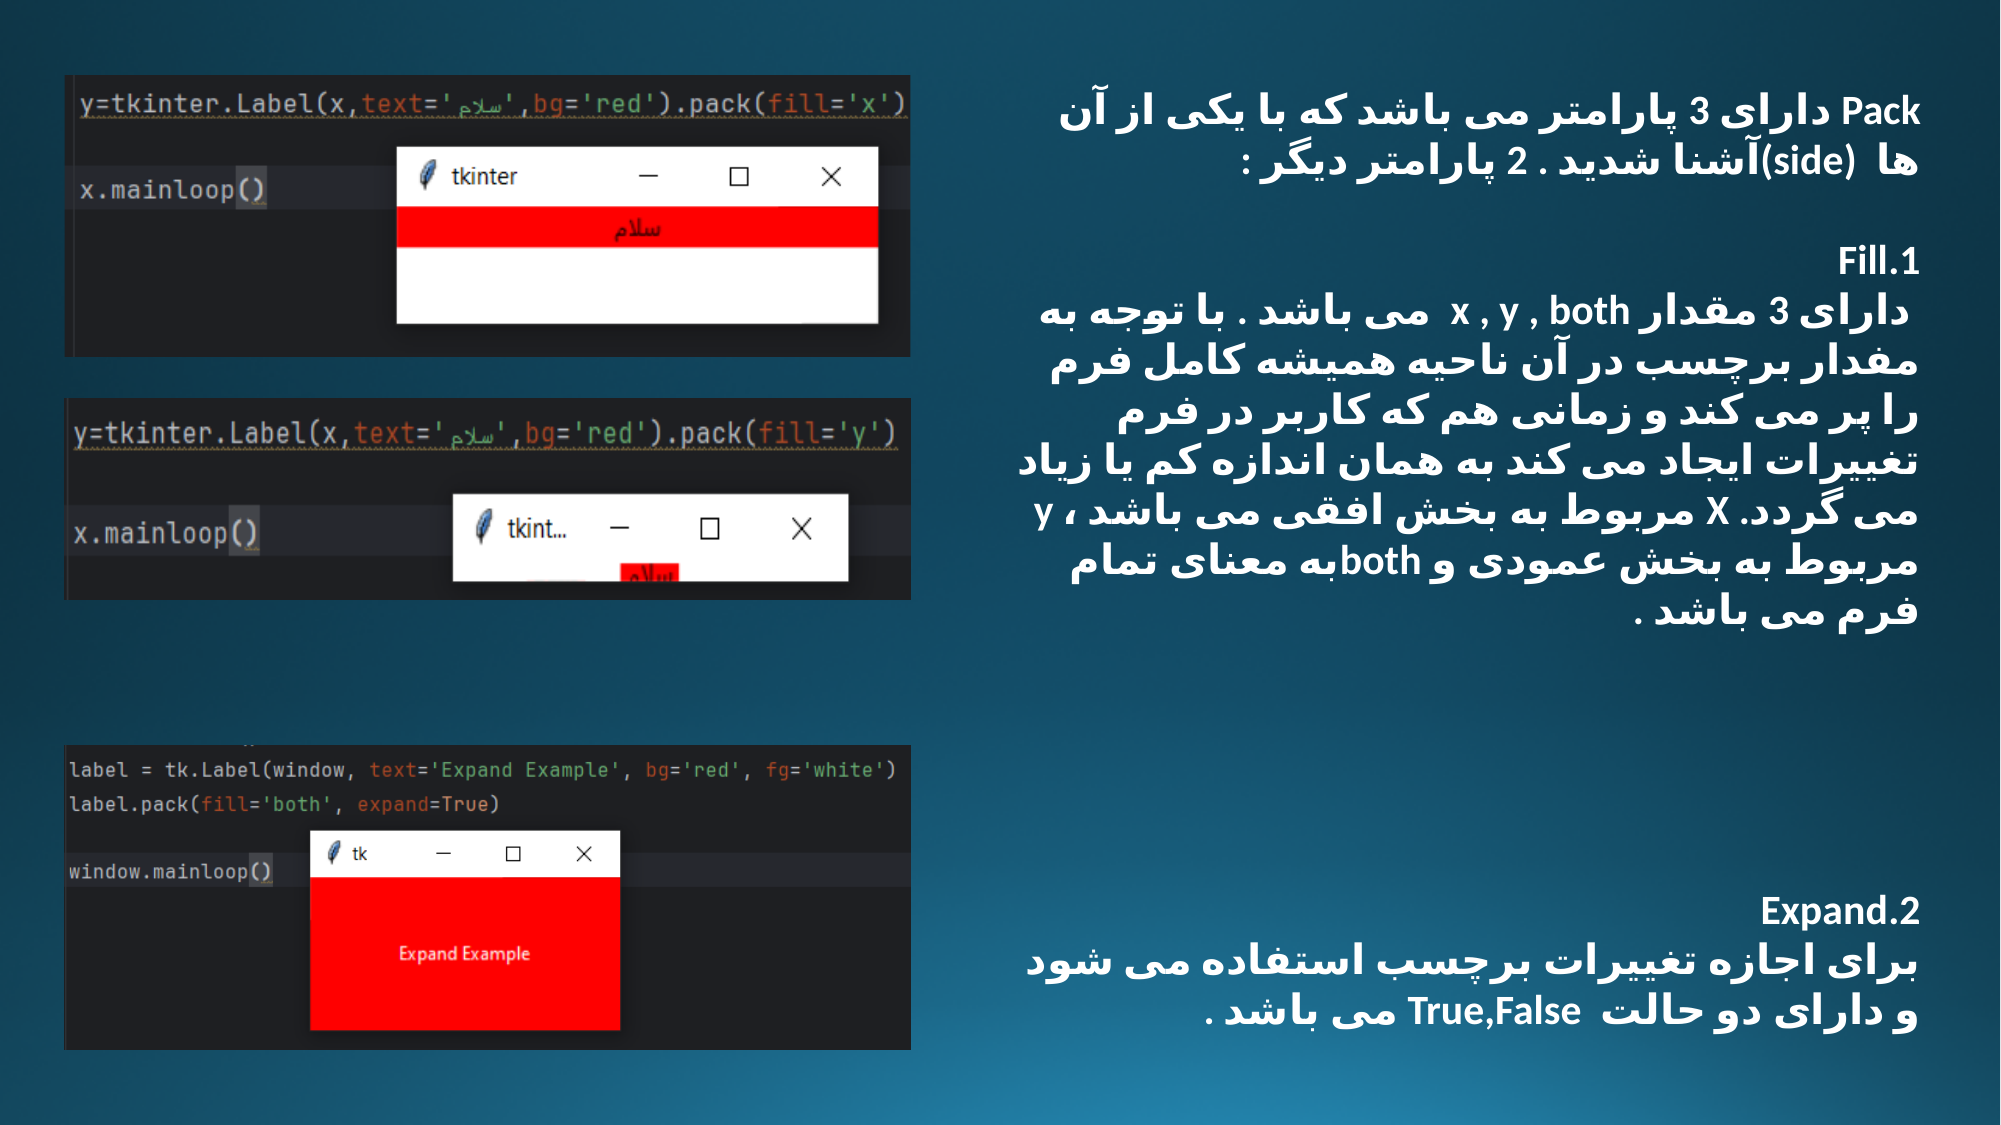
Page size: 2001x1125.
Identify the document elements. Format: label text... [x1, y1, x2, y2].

picture [0, 0, 2001, 1125]
text_box Pack دارای 3 پارامتر می باشد که با یکی از آن ها (side)آشنا شدید . 2 پارامتر دیگر : 1.Fill دارای 3 مقدار x , y , both می باشد . با توجه به مفدار برچسب در آن ناحیه همیشه کامل فرم را پر می کند و زمانی هم که کاربر در فرم تغییرات ایجاد می کند به همان اندازه کم یا زیاد می گردد. X مربوط به بخش افقی می باشد ، y مربوط به بخش عمودی و bothبه معنای تمام فرم می باشد . 2.Expand برای اجازه تغییرات برچسب استفاده می شود و دارای دو حالت True,False می باشد . [999, 75, 1936, 1091]
